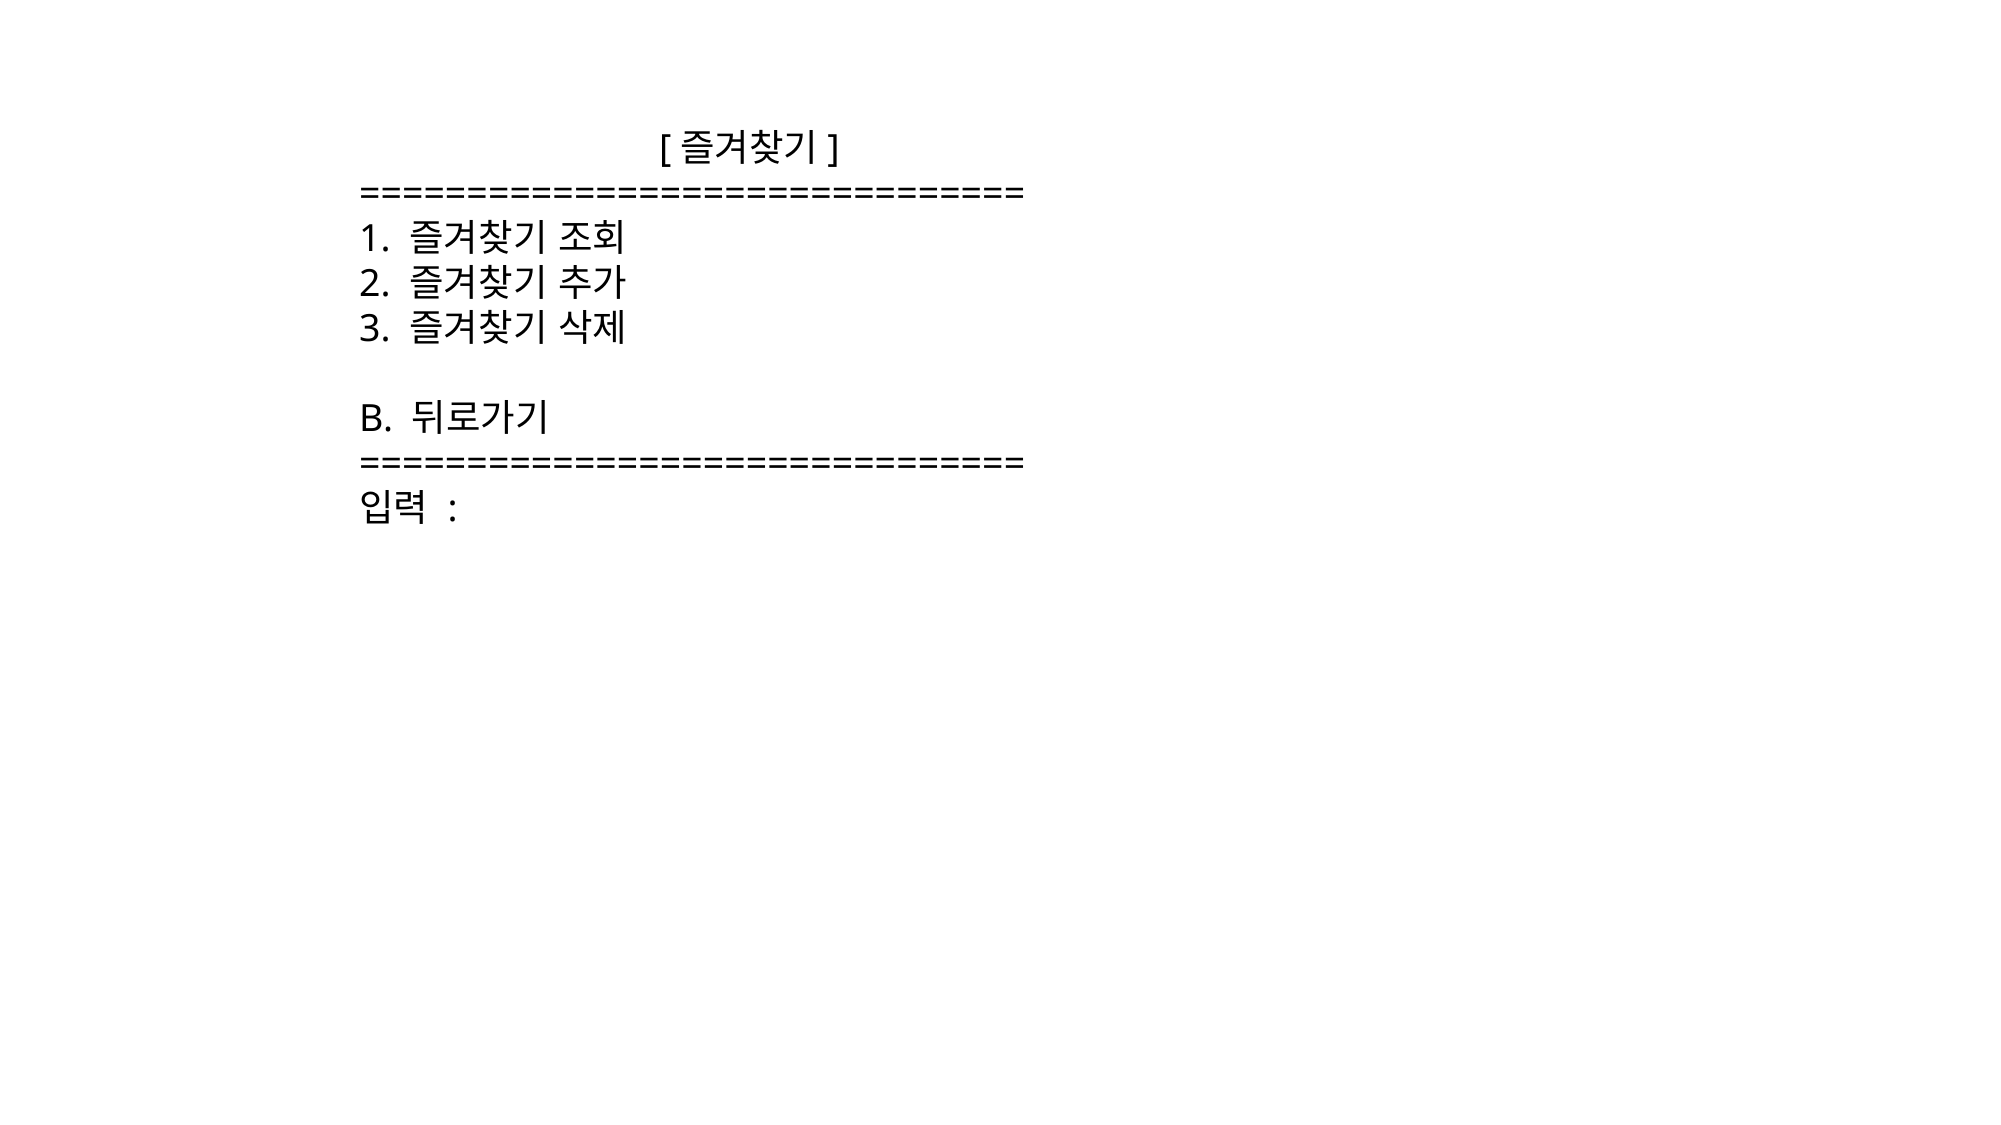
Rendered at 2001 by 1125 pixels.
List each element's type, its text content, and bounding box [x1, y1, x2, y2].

text_box [즐겨찾기] =============================== 1. 즐겨찾기 조회 2. 즐겨찾기 추가 3. 즐겨찾기 삭제 B. 뒤로가기 =============================== 입력 : [344, 116, 1626, 582]
